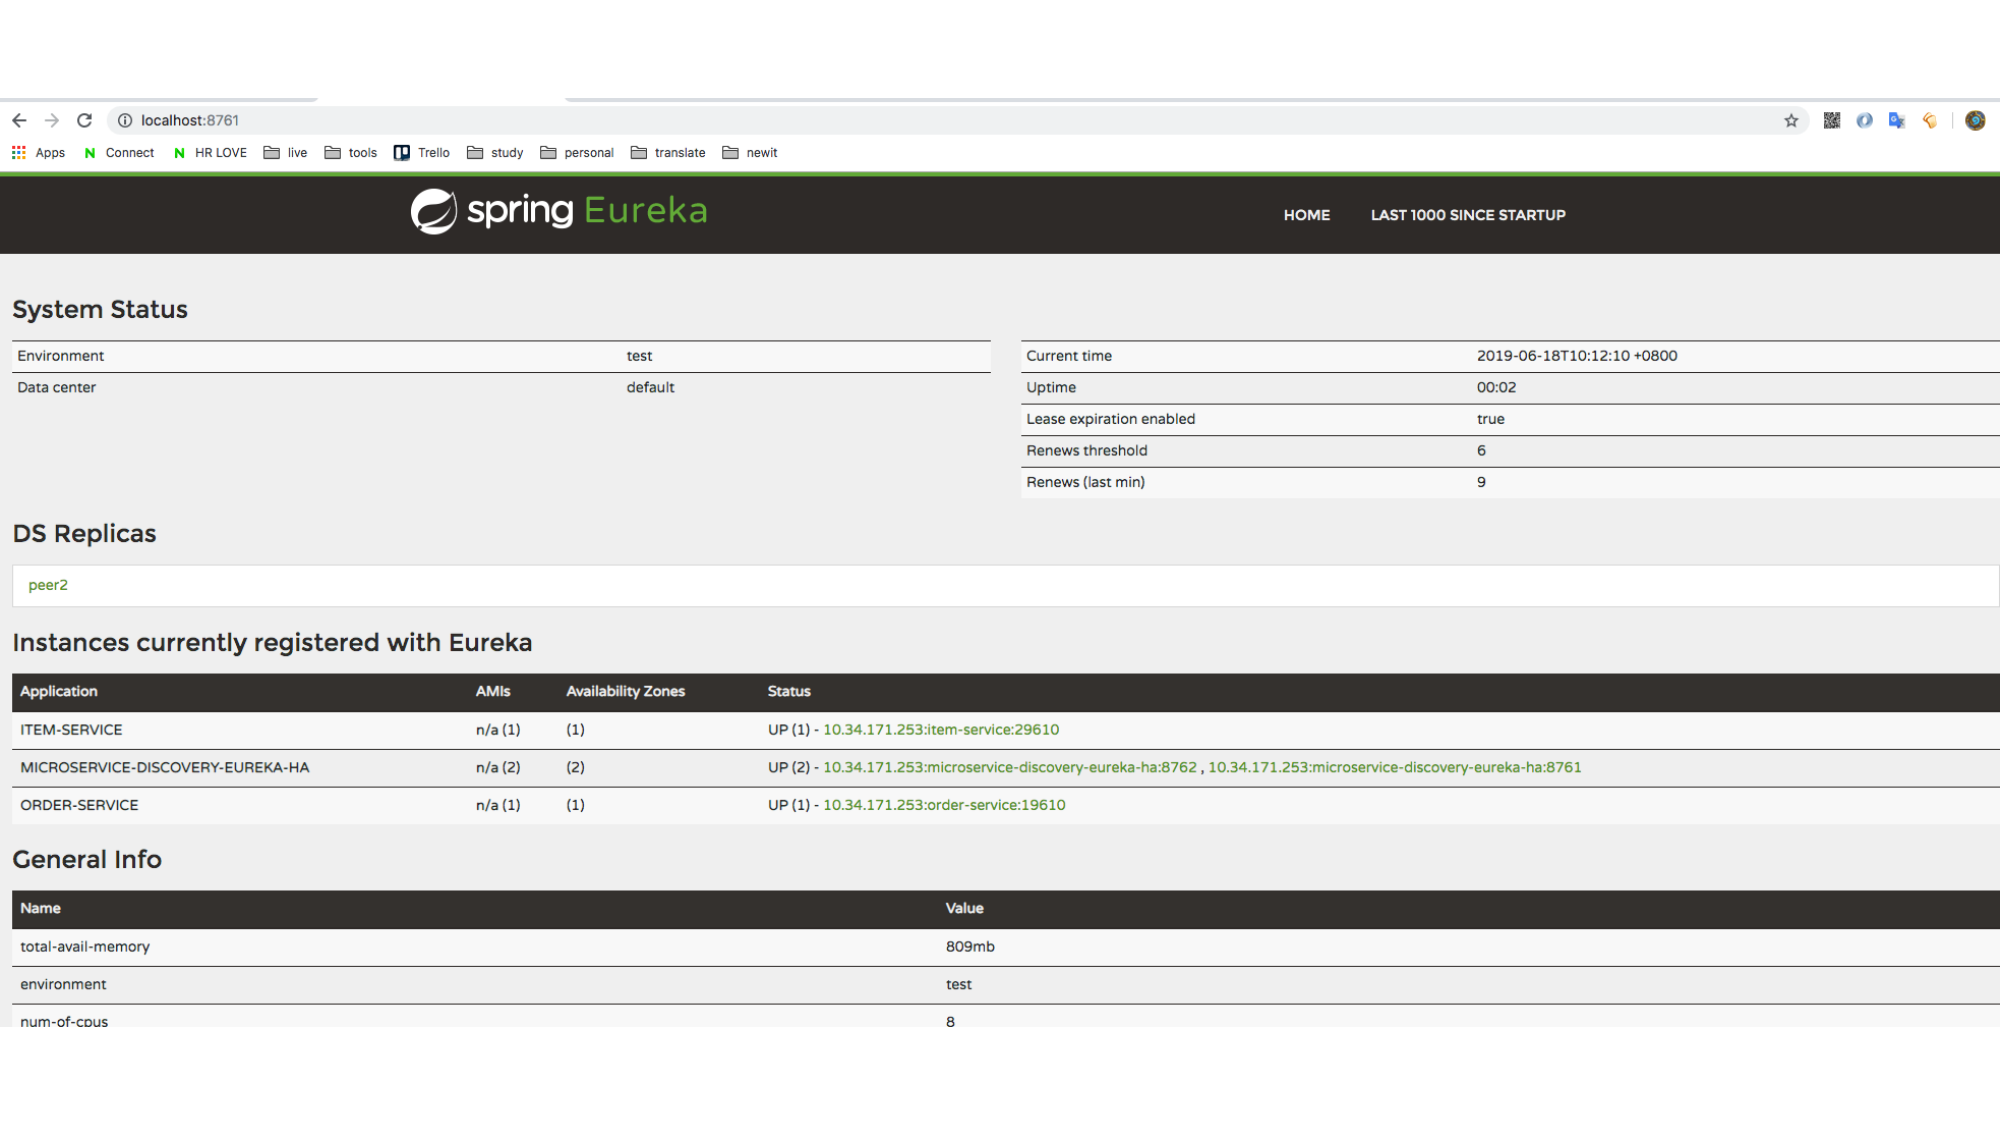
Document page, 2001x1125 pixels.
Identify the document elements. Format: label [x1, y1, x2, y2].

picture [0, 98, 2000, 1027]
